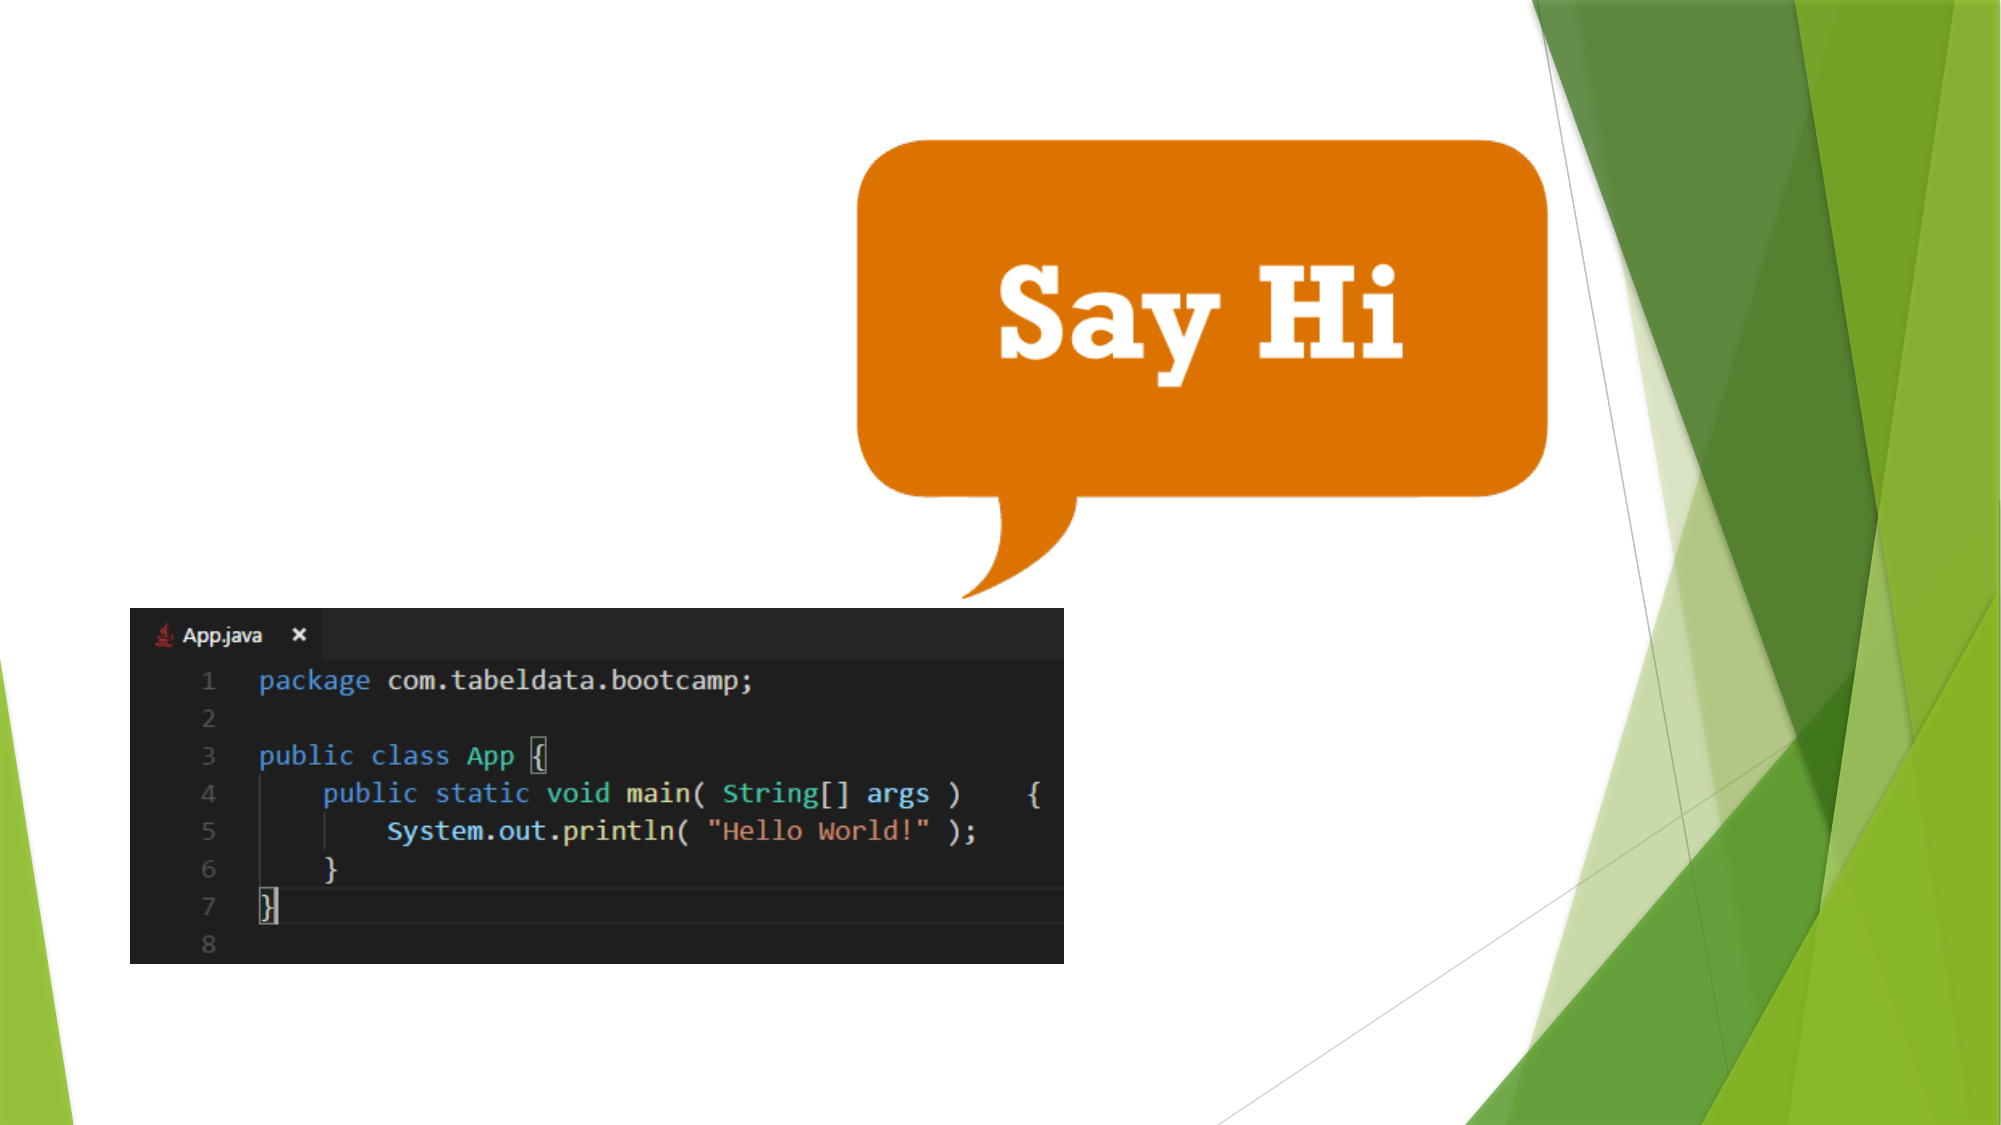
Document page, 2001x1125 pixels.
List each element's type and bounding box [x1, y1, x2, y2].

picture [844, 126, 1561, 610]
list [130, 608, 1065, 964]
